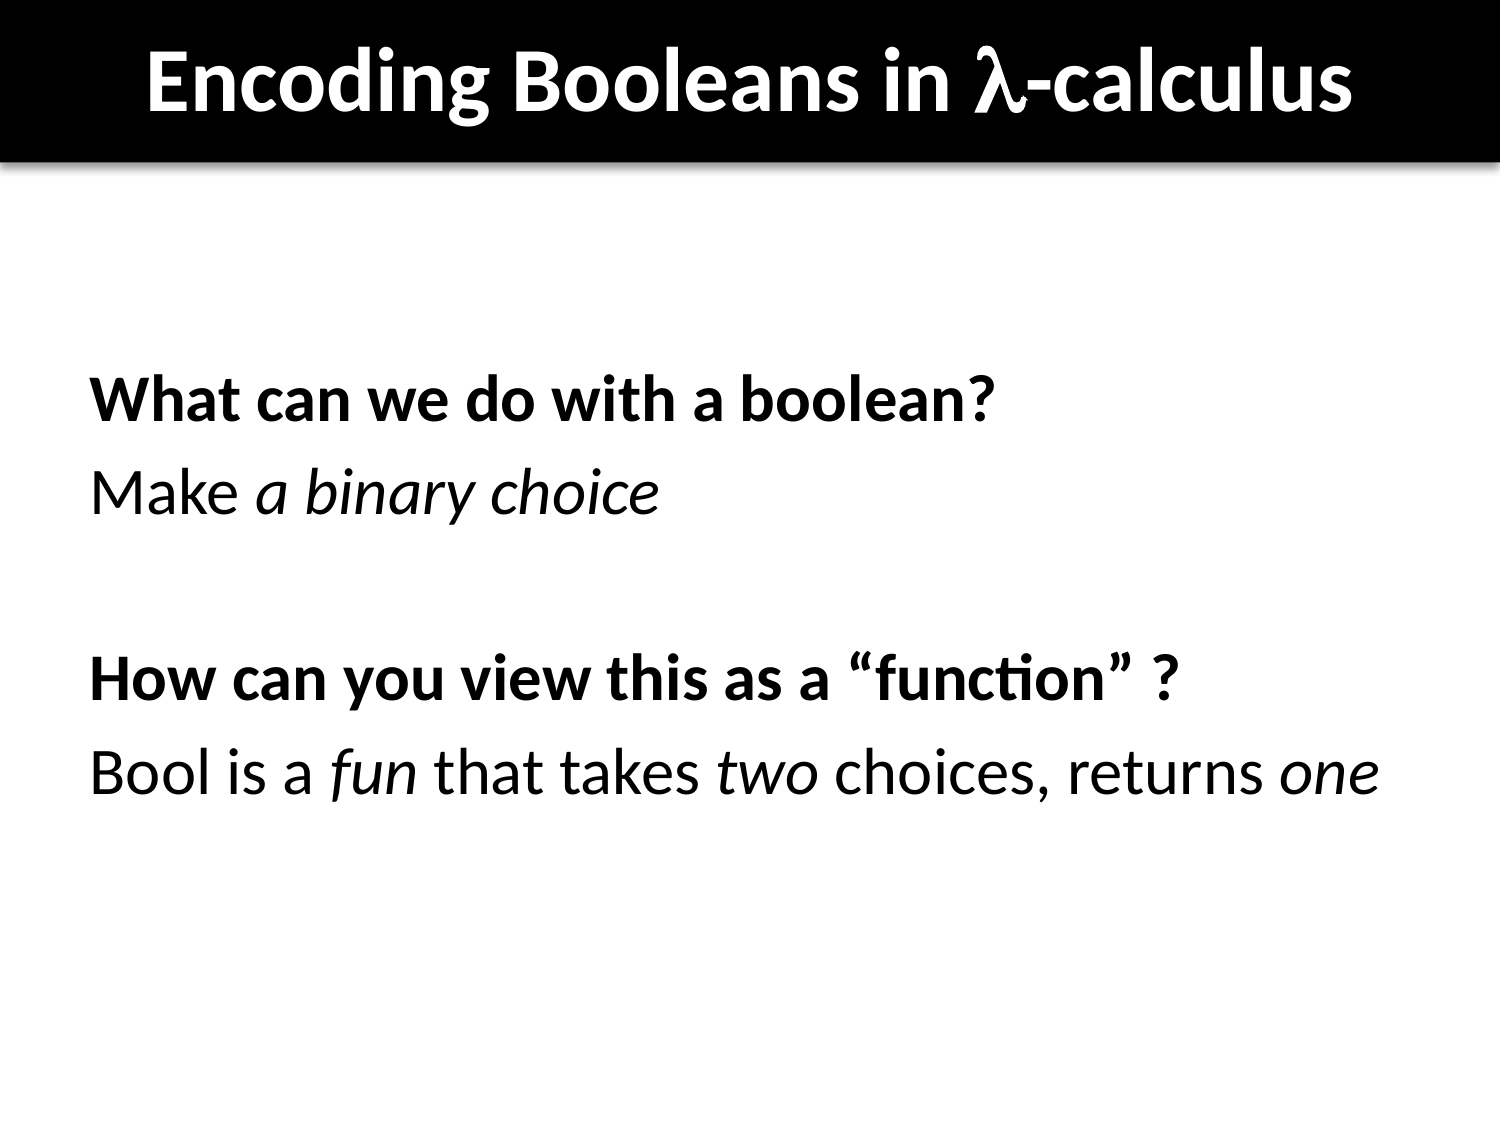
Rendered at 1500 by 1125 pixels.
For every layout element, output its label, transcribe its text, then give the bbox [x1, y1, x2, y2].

title Encoding Booleans in -calculus [75, 11, 1425, 200]
list What can we do with a boolean? Make a binary choice How can you view this as a “function” ? Bool is a fun that takes two choices, returns one [75, 346, 1425, 863]
